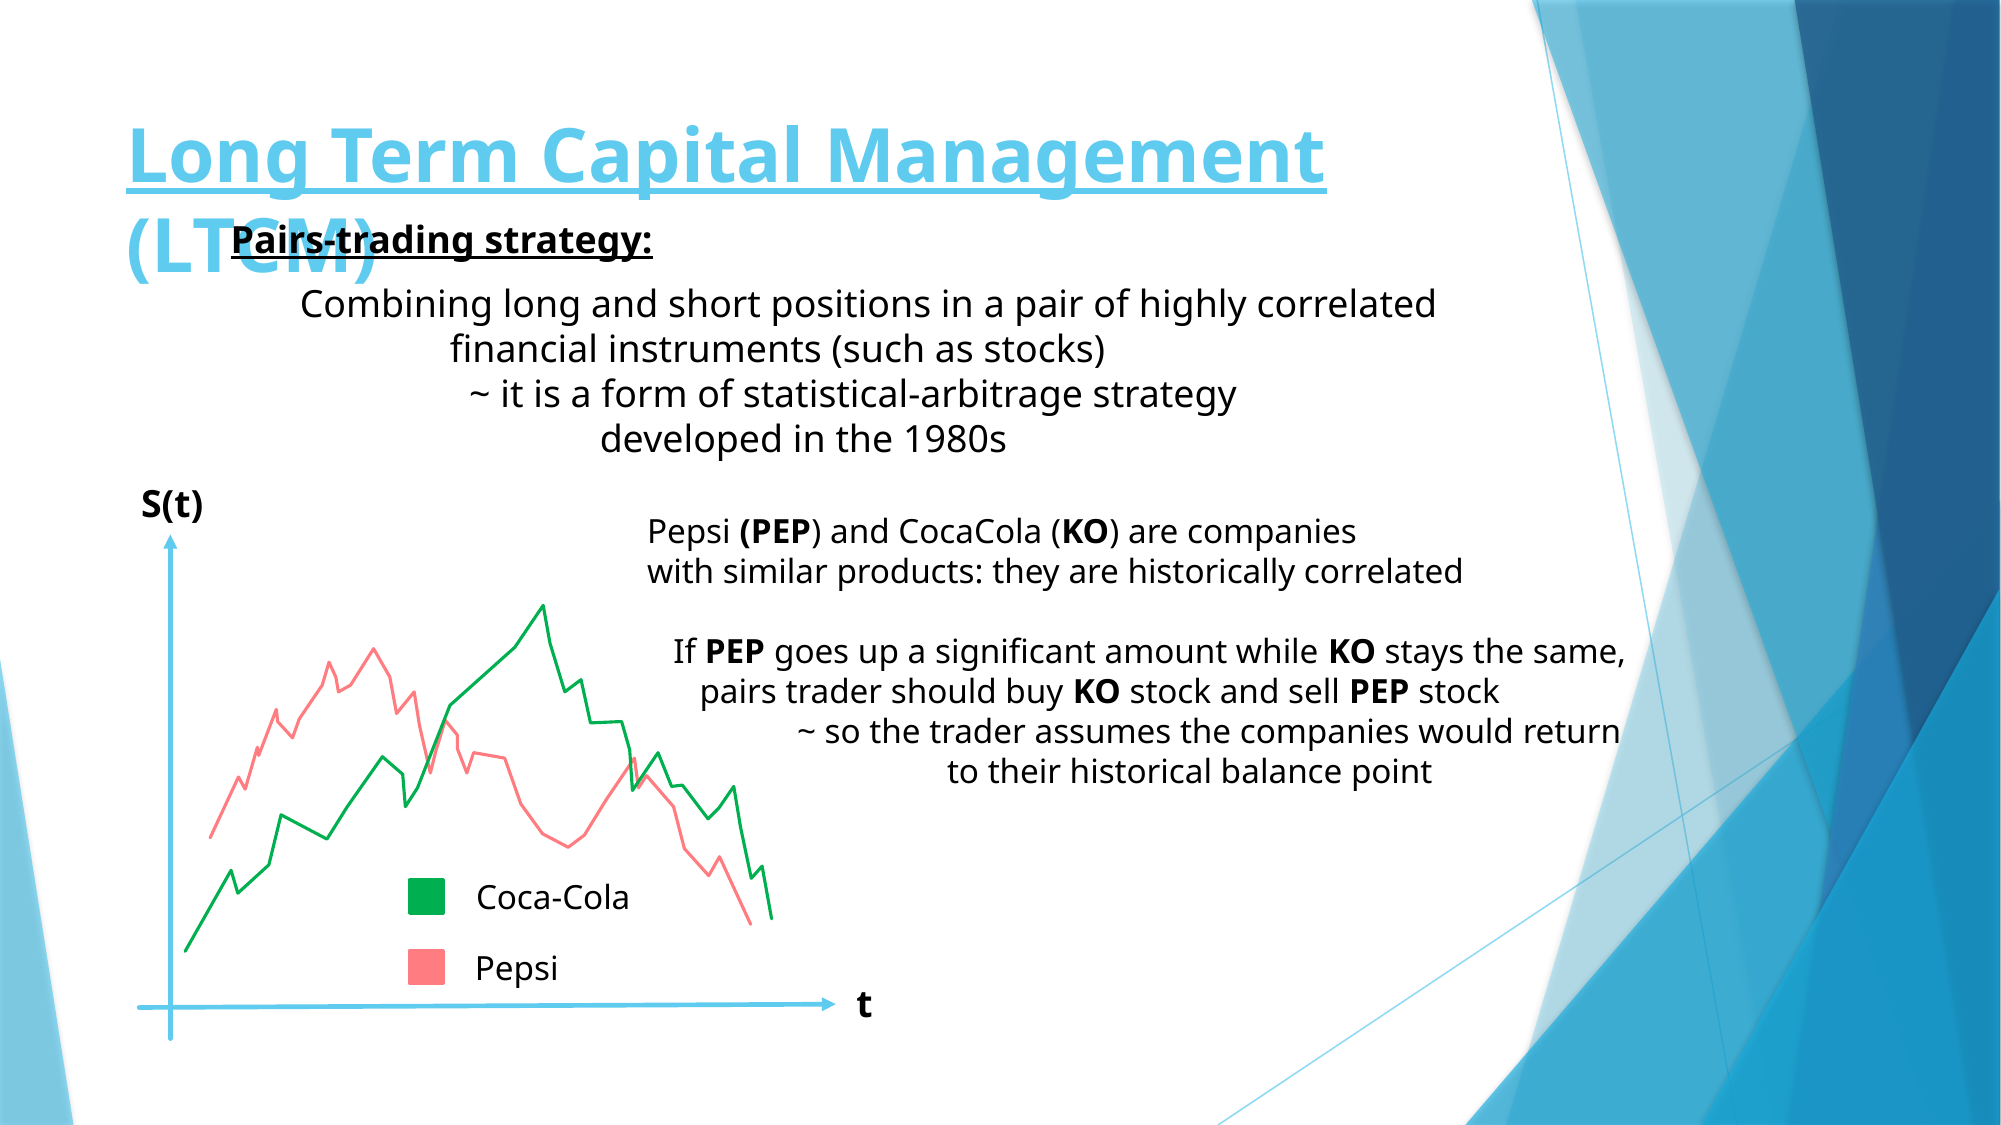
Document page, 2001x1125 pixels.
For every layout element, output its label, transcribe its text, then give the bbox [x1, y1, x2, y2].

text_box S(t) [126, 473, 219, 533]
text_box [733, 921, 753, 926]
text_box Pairs-trading strategy: [215, 208, 668, 268]
text_box [408, 878, 445, 915]
text_box Combining long and short positions in a pair of highly correlated financial instruments (such as stocks) ~ it is a form of statistical-arbitrage strategy developed in the 1980s [284, 272, 1454, 468]
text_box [138, 1003, 837, 1008]
text_box [208, 647, 428, 848]
text_box Coca-Cola [461, 868, 646, 924]
text_box [408, 949, 445, 985]
text_box Pepsi [460, 939, 574, 994]
text_box Pepsi (PEP) and CocaCola (KO) are companies with similar products: they are historically correlated If PEP goes up a significant amount while KO stays the same, pairs trader should buy KO stock and sell PEP stock ~ so the trader assumes the companies would return to their historical balance point [632, 503, 1642, 798]
title Long Term Capital Management (LTCM) [111, 99, 1522, 317]
text_box t [841, 972, 888, 1033]
text_box [183, 603, 774, 953]
